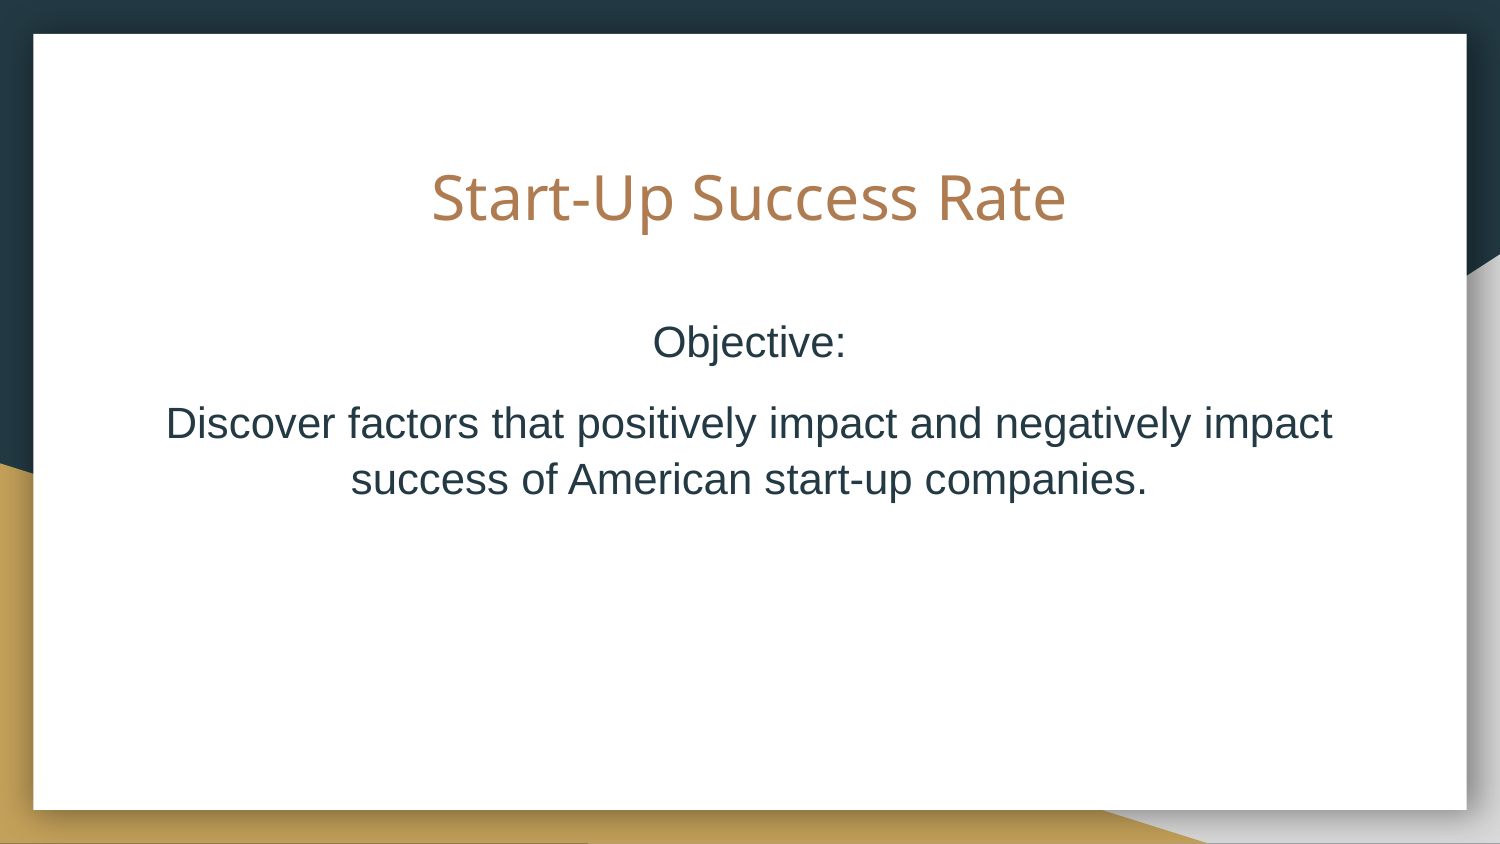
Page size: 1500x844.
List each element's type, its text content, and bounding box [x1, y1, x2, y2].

title Start-Up Success Rate [134, 138, 1366, 295]
list Objective: Discover factors that positively impact and negatively impact success of American start-up companies. [134, 295, 1366, 729]
